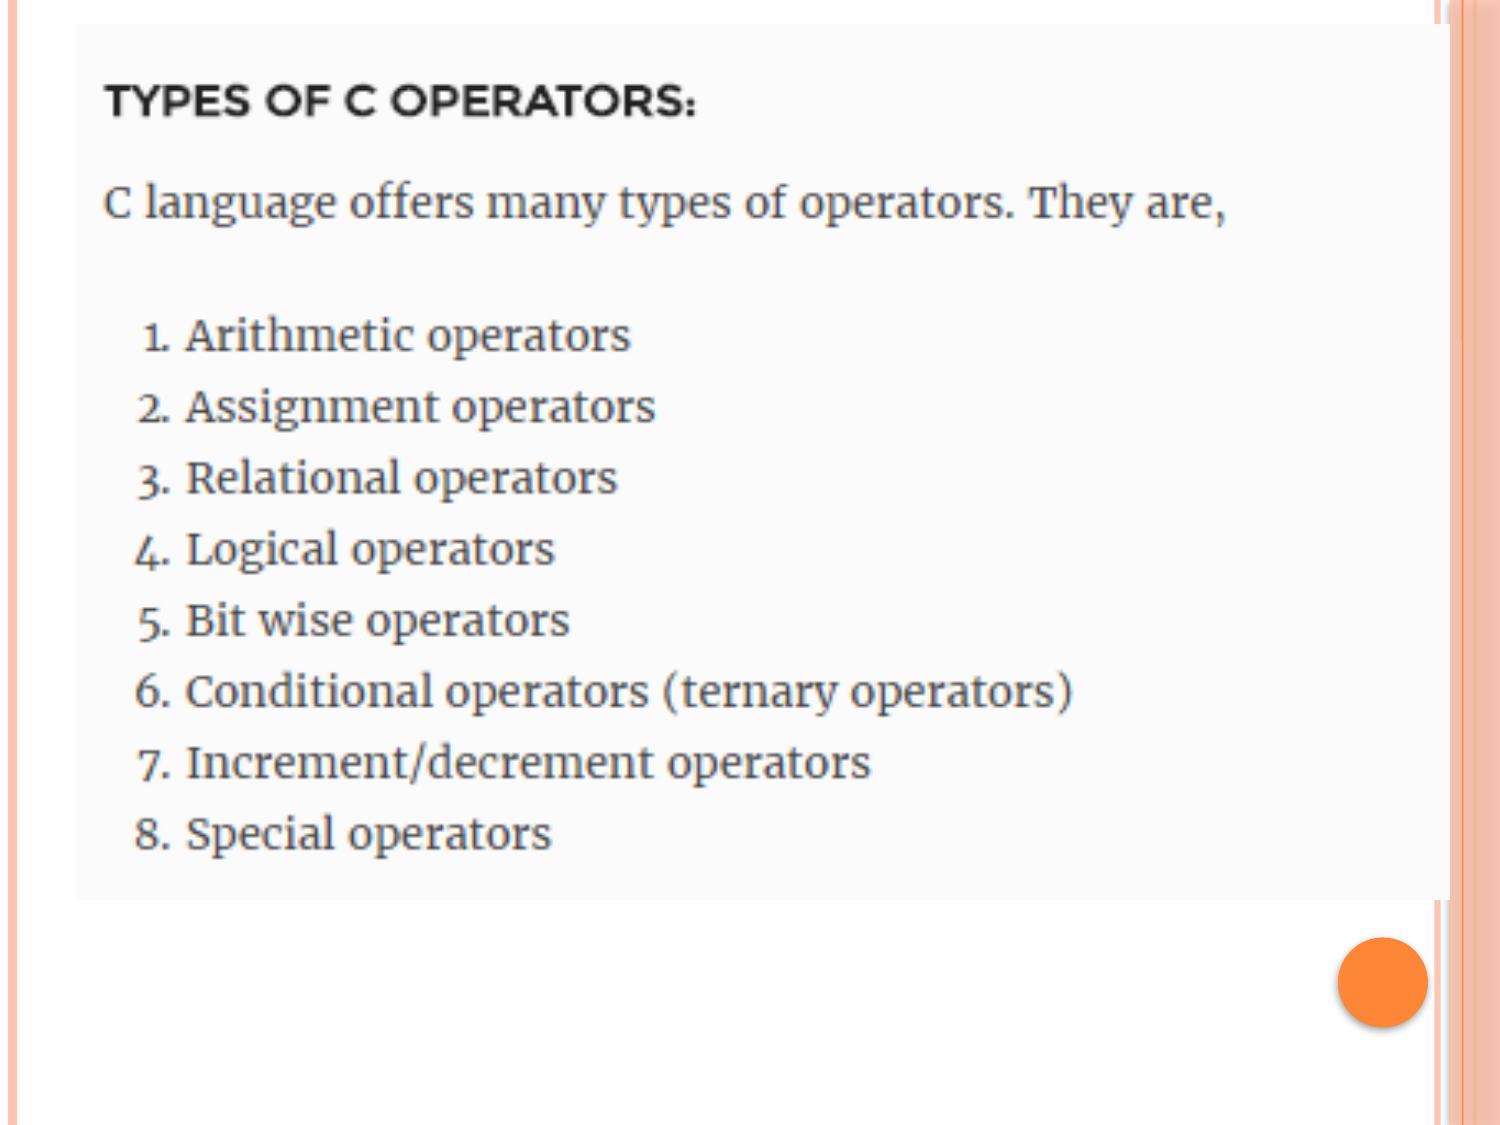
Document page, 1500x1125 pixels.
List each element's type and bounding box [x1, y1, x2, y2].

picture [74, 24, 1451, 901]
